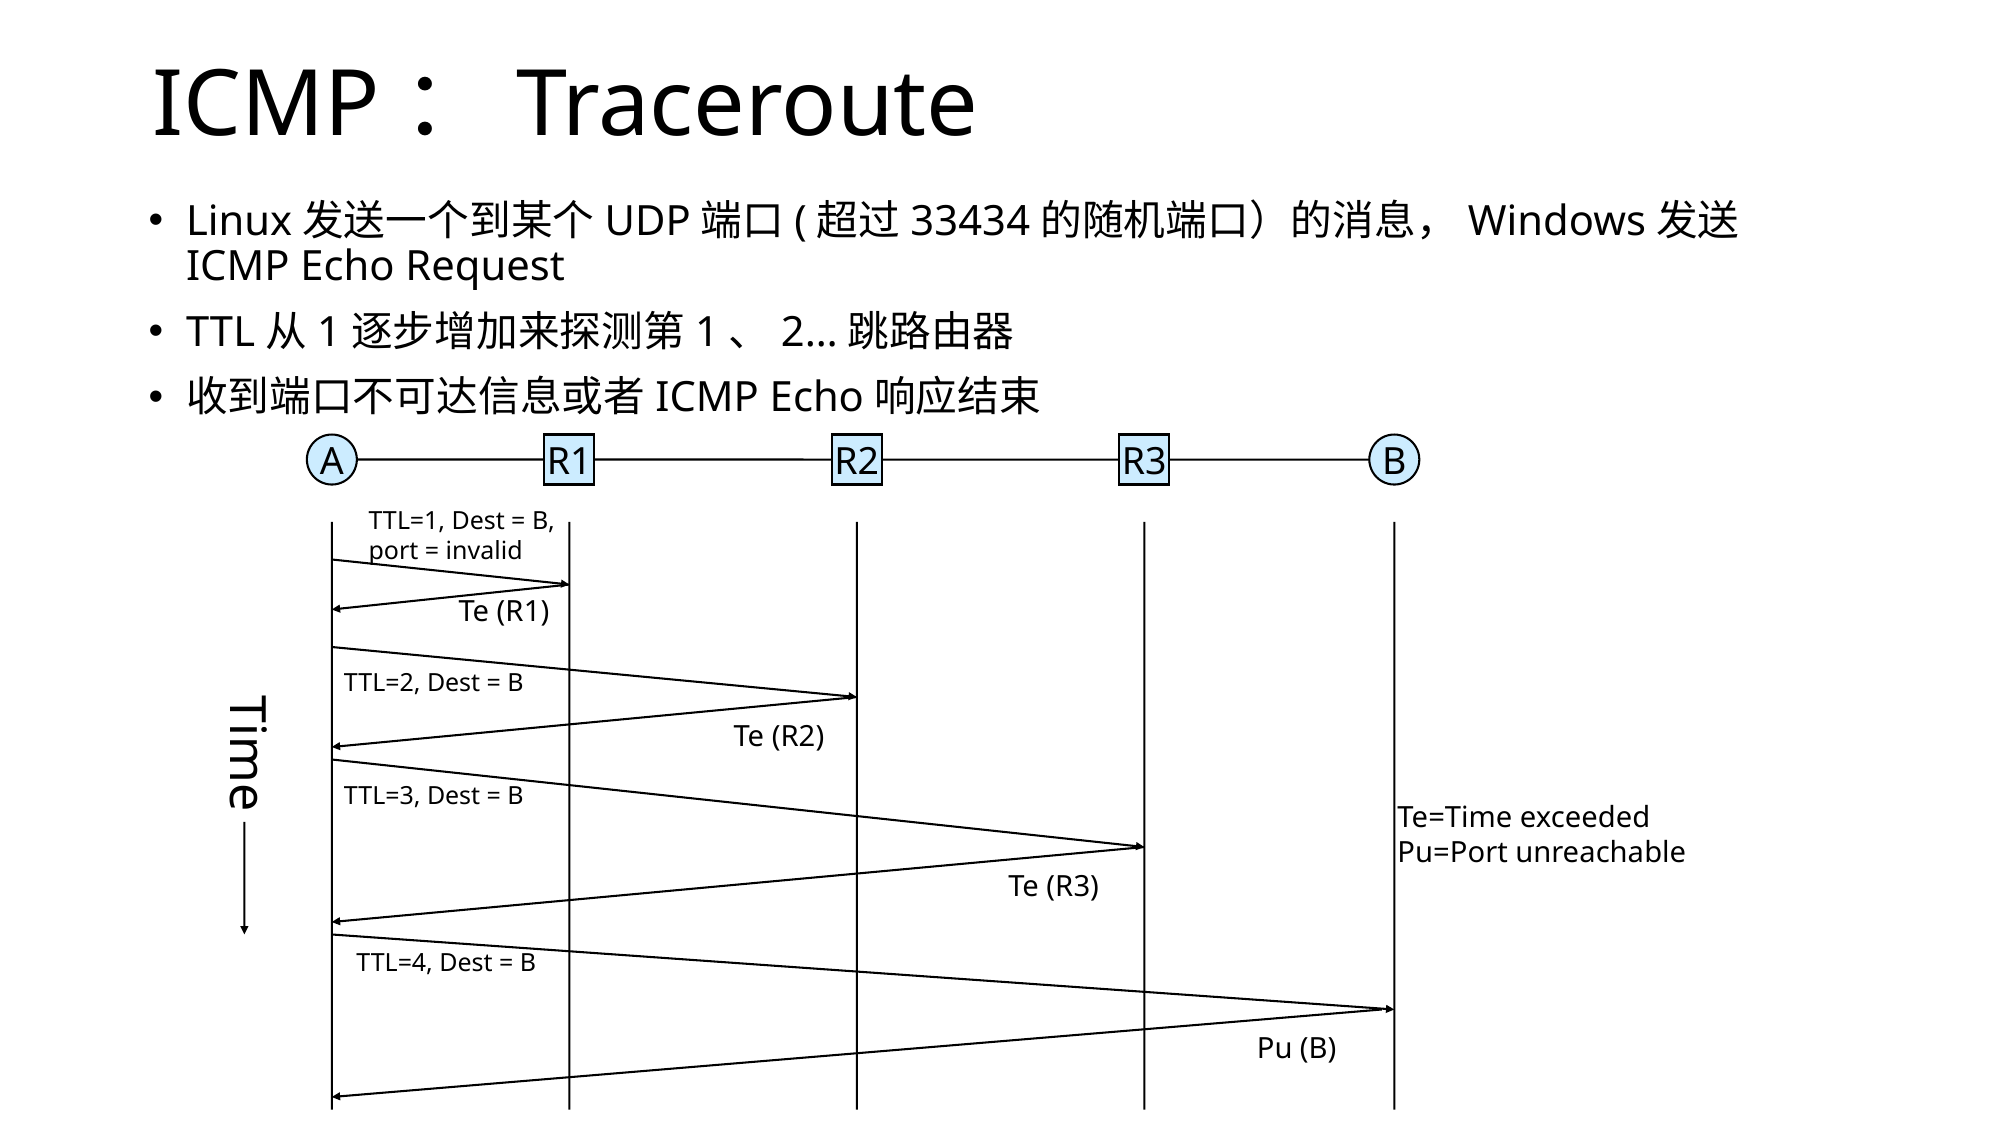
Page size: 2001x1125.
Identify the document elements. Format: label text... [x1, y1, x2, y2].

title ICMP：Traceroute [137, 59, 1837, 151]
list Linux发送一个到某个UDP端口(超过33434的随机端口）的消息，Windows发送ICMP Echo Request TTL从1逐步增加来探测第1、2…跳路由器 收到端口不可达信息或者ICMP Echo响应结束 [133, 191, 1837, 369]
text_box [212, 434, 1698, 1110]
